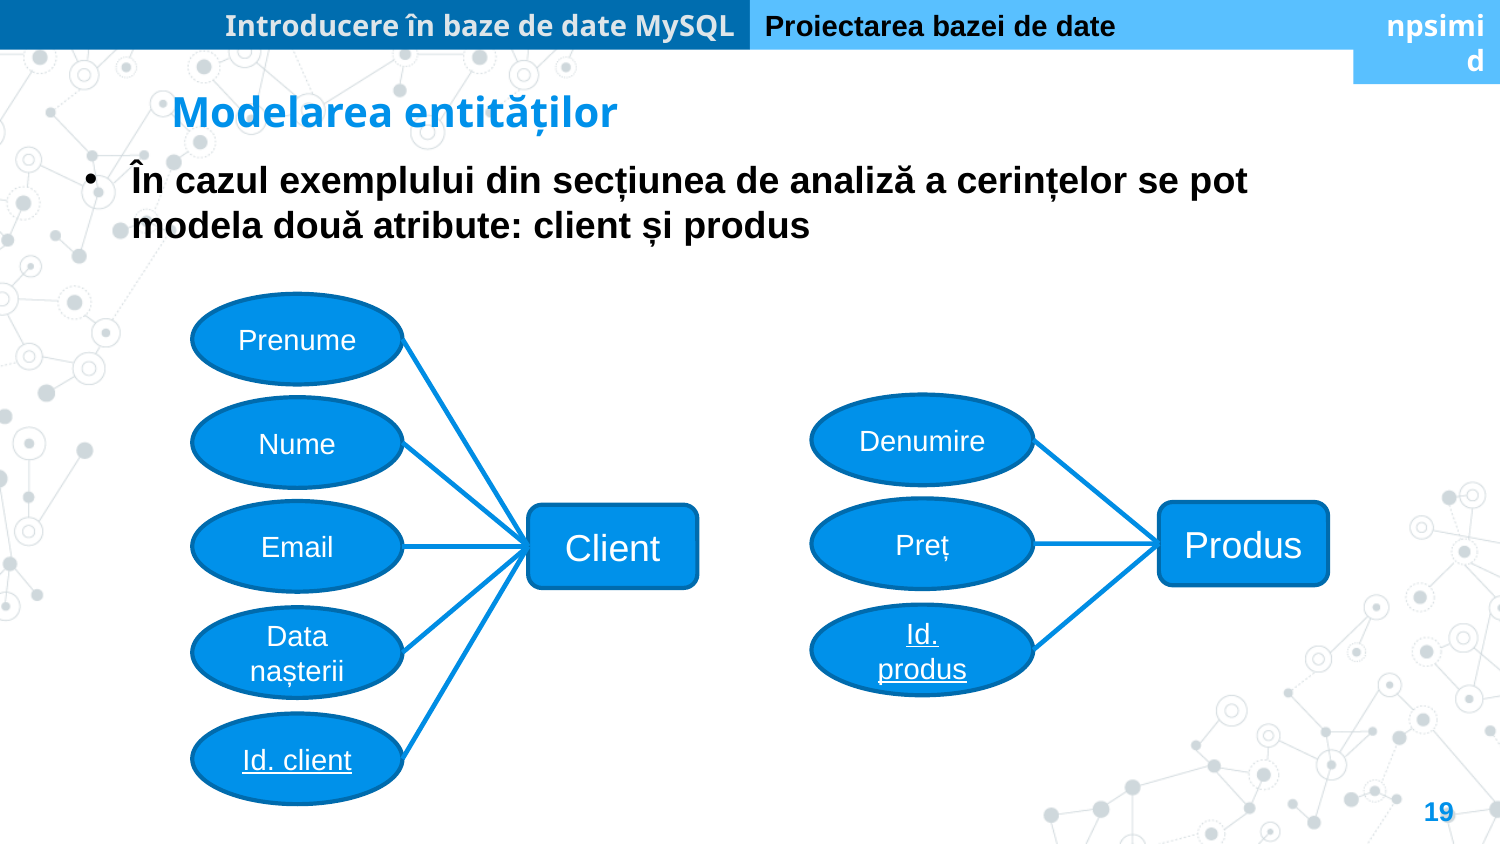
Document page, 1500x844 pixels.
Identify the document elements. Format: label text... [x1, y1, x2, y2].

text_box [402, 546, 529, 760]
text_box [1033, 439, 1160, 542]
text_box Preț [809, 496, 1027, 592]
text_box Nume [190, 395, 397, 490]
picture [0, 50, 1500, 844]
text_box Email [190, 498, 396, 594]
text_box Modelarea entităților [156, 78, 634, 143]
text_box În cazul exemplului din secțiunea de analiză a cerințelor se pot modela două atribute: client și produs [69, 148, 1304, 254]
text_box Prenume [190, 291, 405, 387]
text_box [1033, 543, 1160, 651]
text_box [402, 442, 529, 544]
text_box Client [533, 502, 700, 591]
text_box Proiectarea bazei de date [749, 0, 1353, 50]
text_box Id. produs [809, 602, 1034, 698]
text_box Introducere în baze de date MySQL [0, 0, 749, 50]
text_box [402, 338, 529, 442]
text_box Data nașterii [190, 605, 397, 701]
text_box Denumire [809, 392, 1036, 488]
slide_number 19 [1378, 779, 1469, 844]
text_box Produs [1165, 499, 1331, 588]
text_box Id. client [190, 711, 404, 807]
text_box npsimid [1353, 0, 1500, 85]
